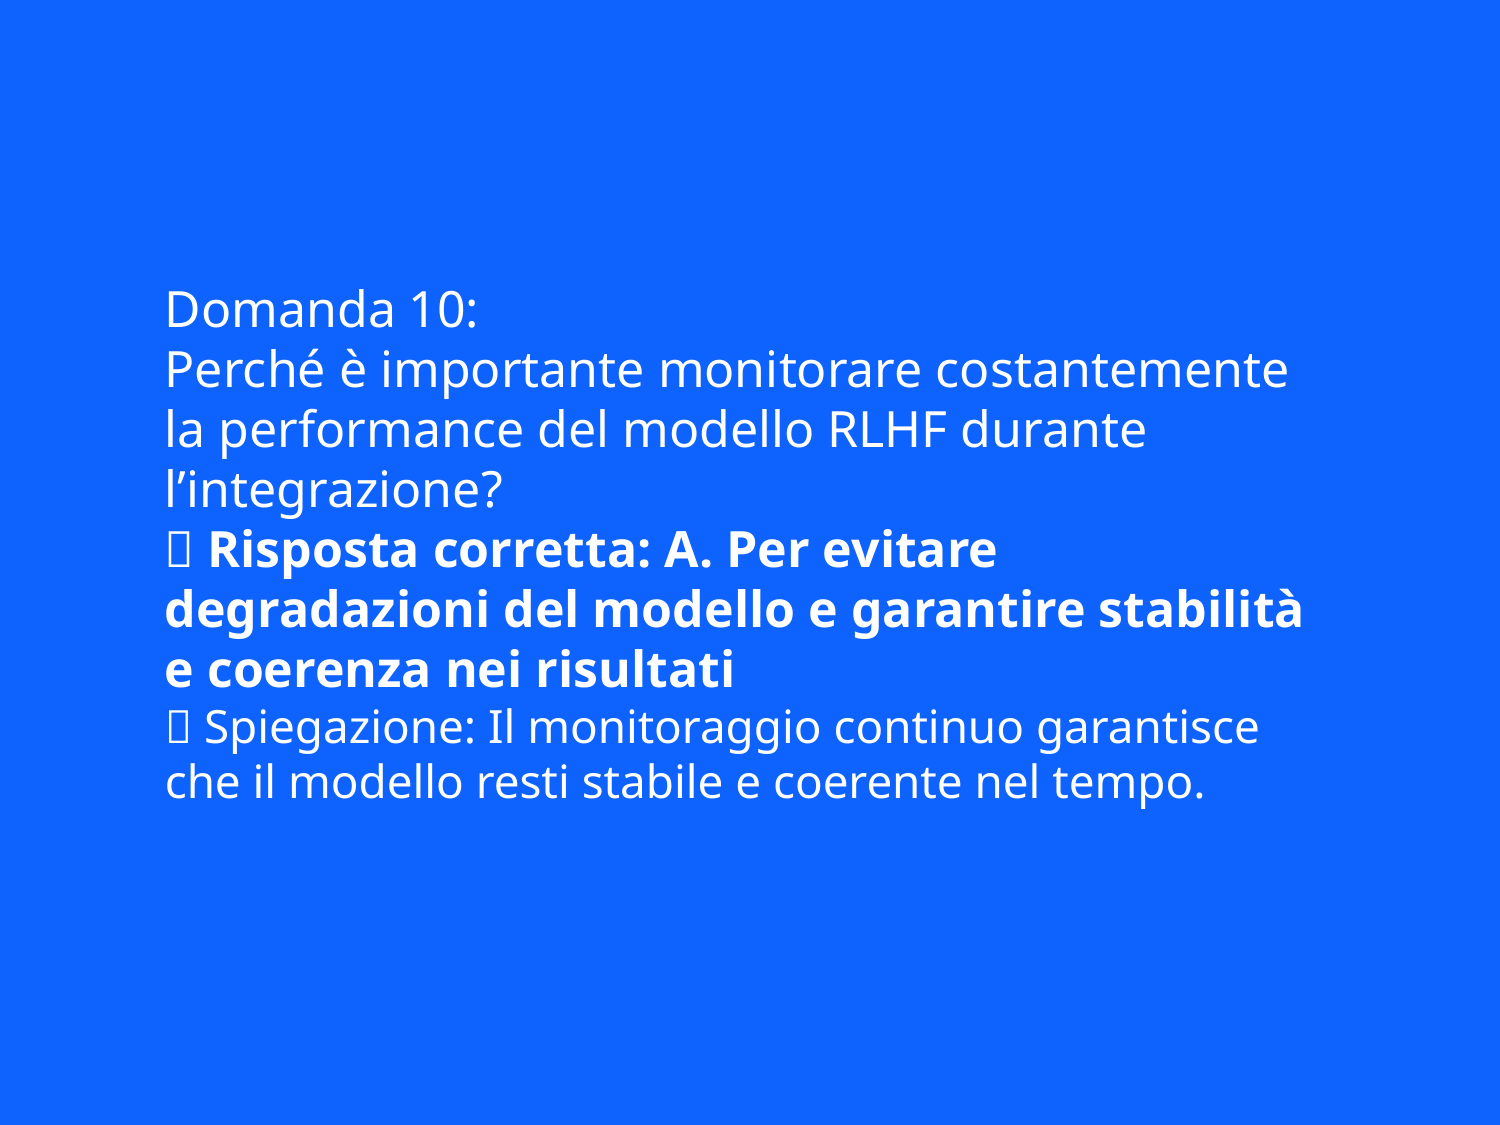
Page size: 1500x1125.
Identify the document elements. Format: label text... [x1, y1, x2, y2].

text_box Domanda 10: Perché è importante monitorare costantemente la performance del modello RLHF durante l’integrazione? ✅ Risposta corretta: A. Per evitare degradazioni del modello e garantire stabilità e coerenza nei risultati 📘 Spiegazione: Il monitoraggio continuo garantisce che il modello resti stabile e coerente nel tempo. [149, 224, 1350, 815]
